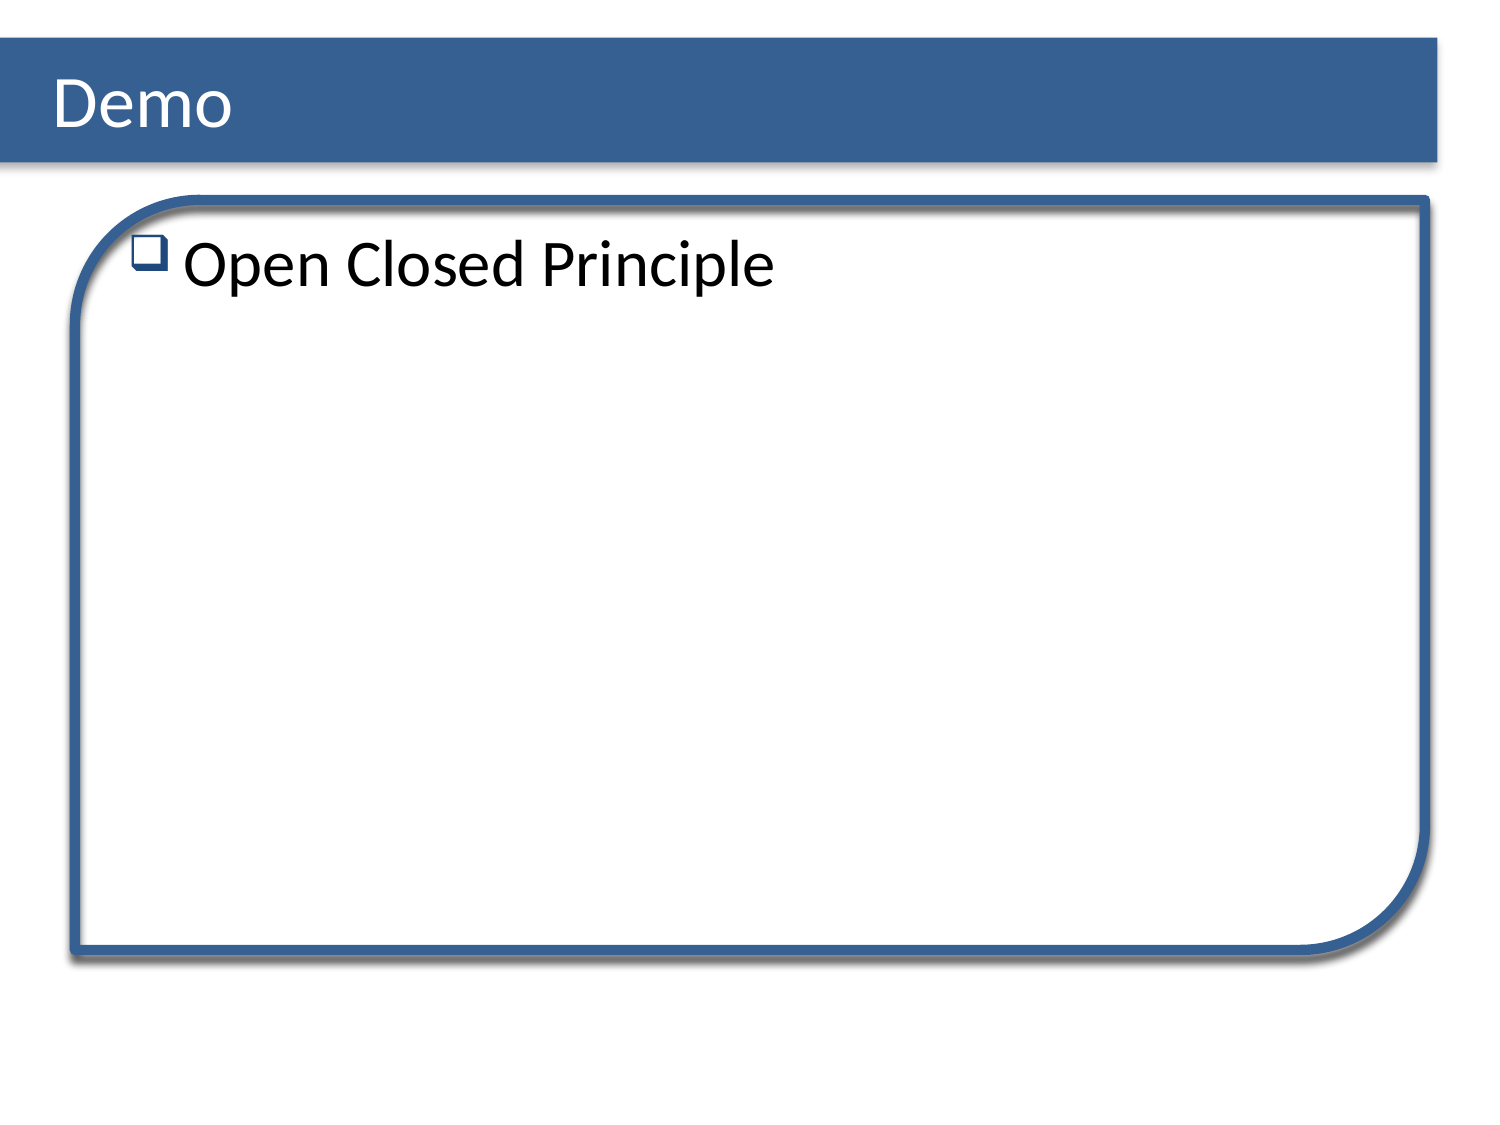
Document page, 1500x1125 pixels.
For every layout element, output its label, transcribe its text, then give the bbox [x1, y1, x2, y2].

list Open Closed Principle [112, 212, 1413, 955]
title Demo [37, 45, 1425, 150]
